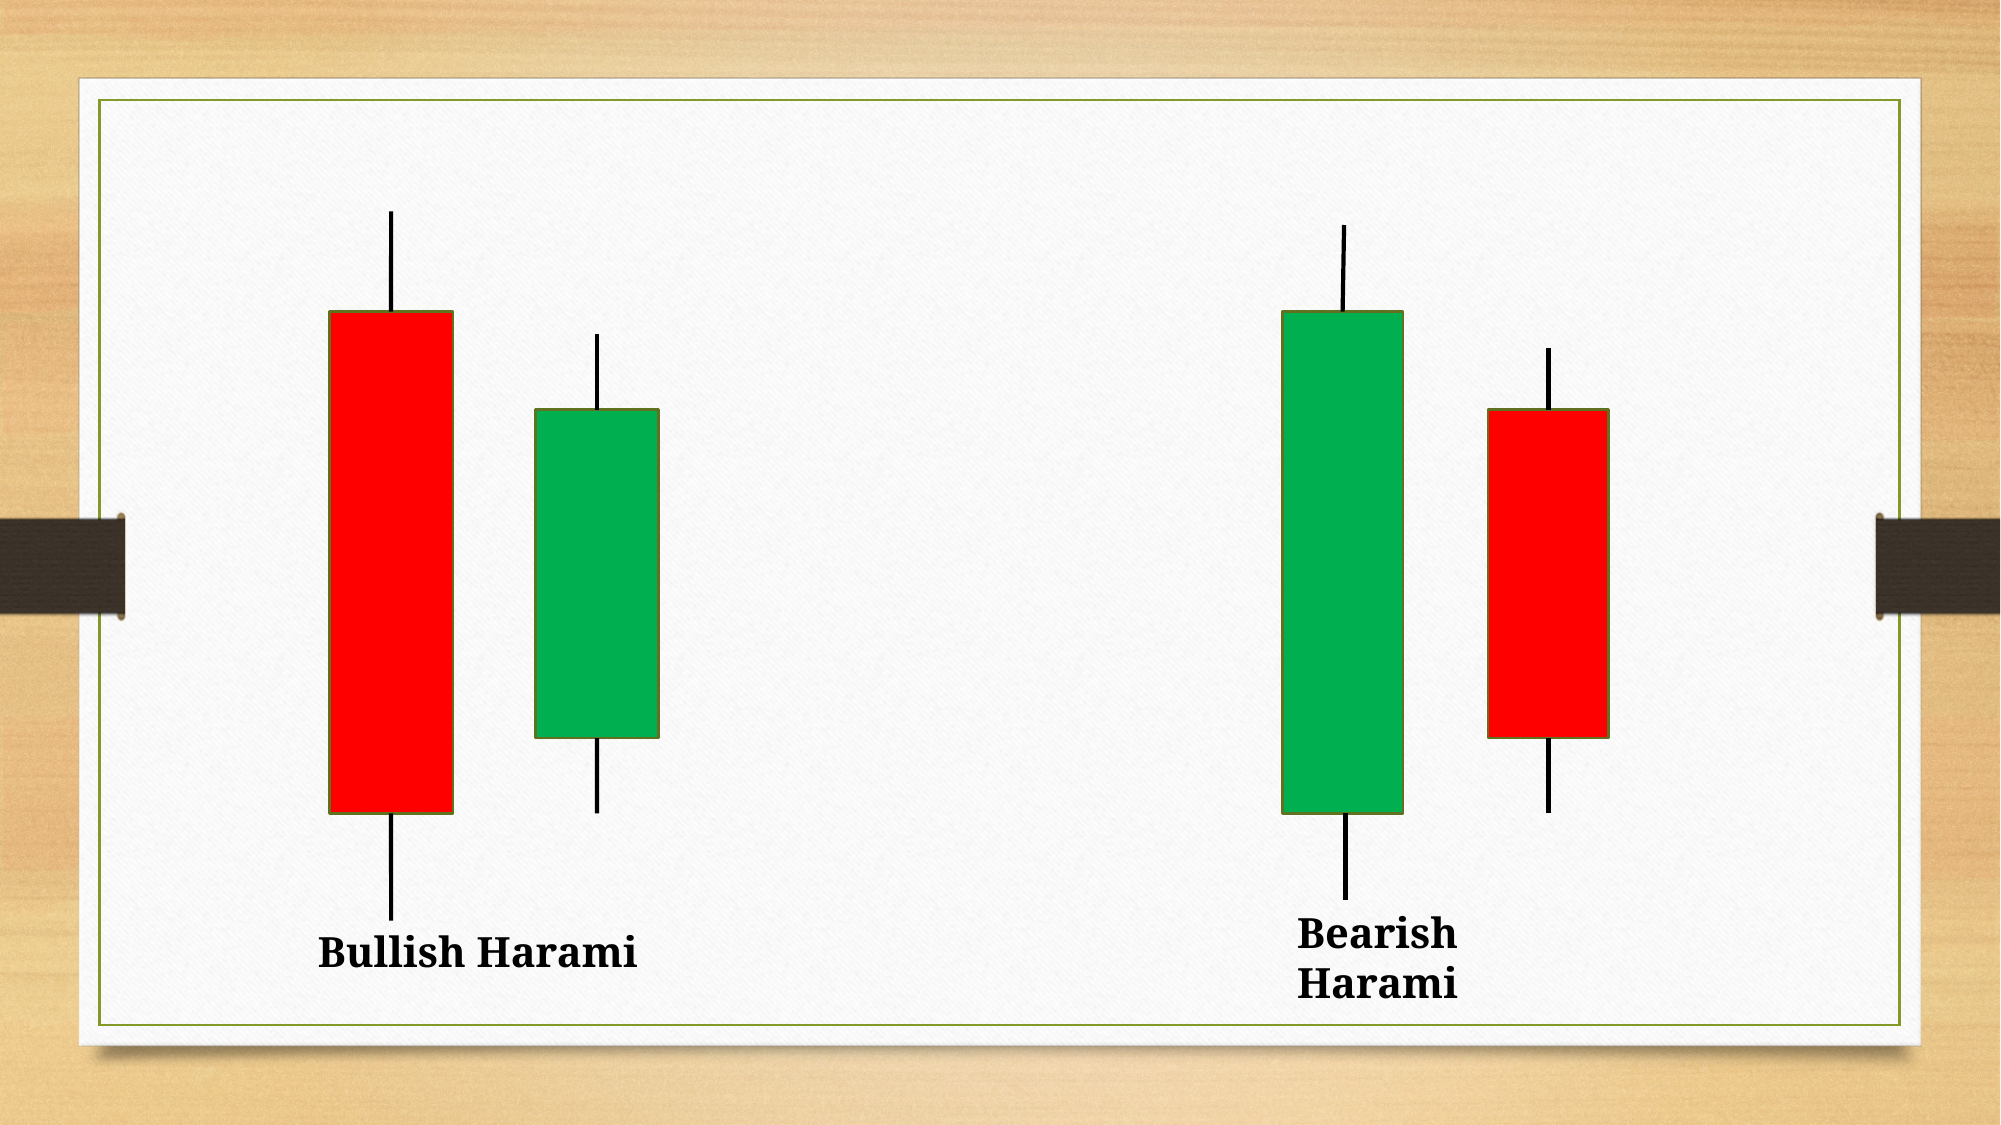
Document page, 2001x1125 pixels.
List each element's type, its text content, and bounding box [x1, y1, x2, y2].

text_box Bearish Harami [1282, 899, 1630, 1015]
text_box [328, 310, 454, 815]
text_box [1281, 310, 1404, 815]
picture [0, 0, 2001, 1125]
text_box [1487, 408, 1610, 739]
text_box [534, 408, 660, 739]
text_box Bullish Harami [296, 918, 659, 984]
